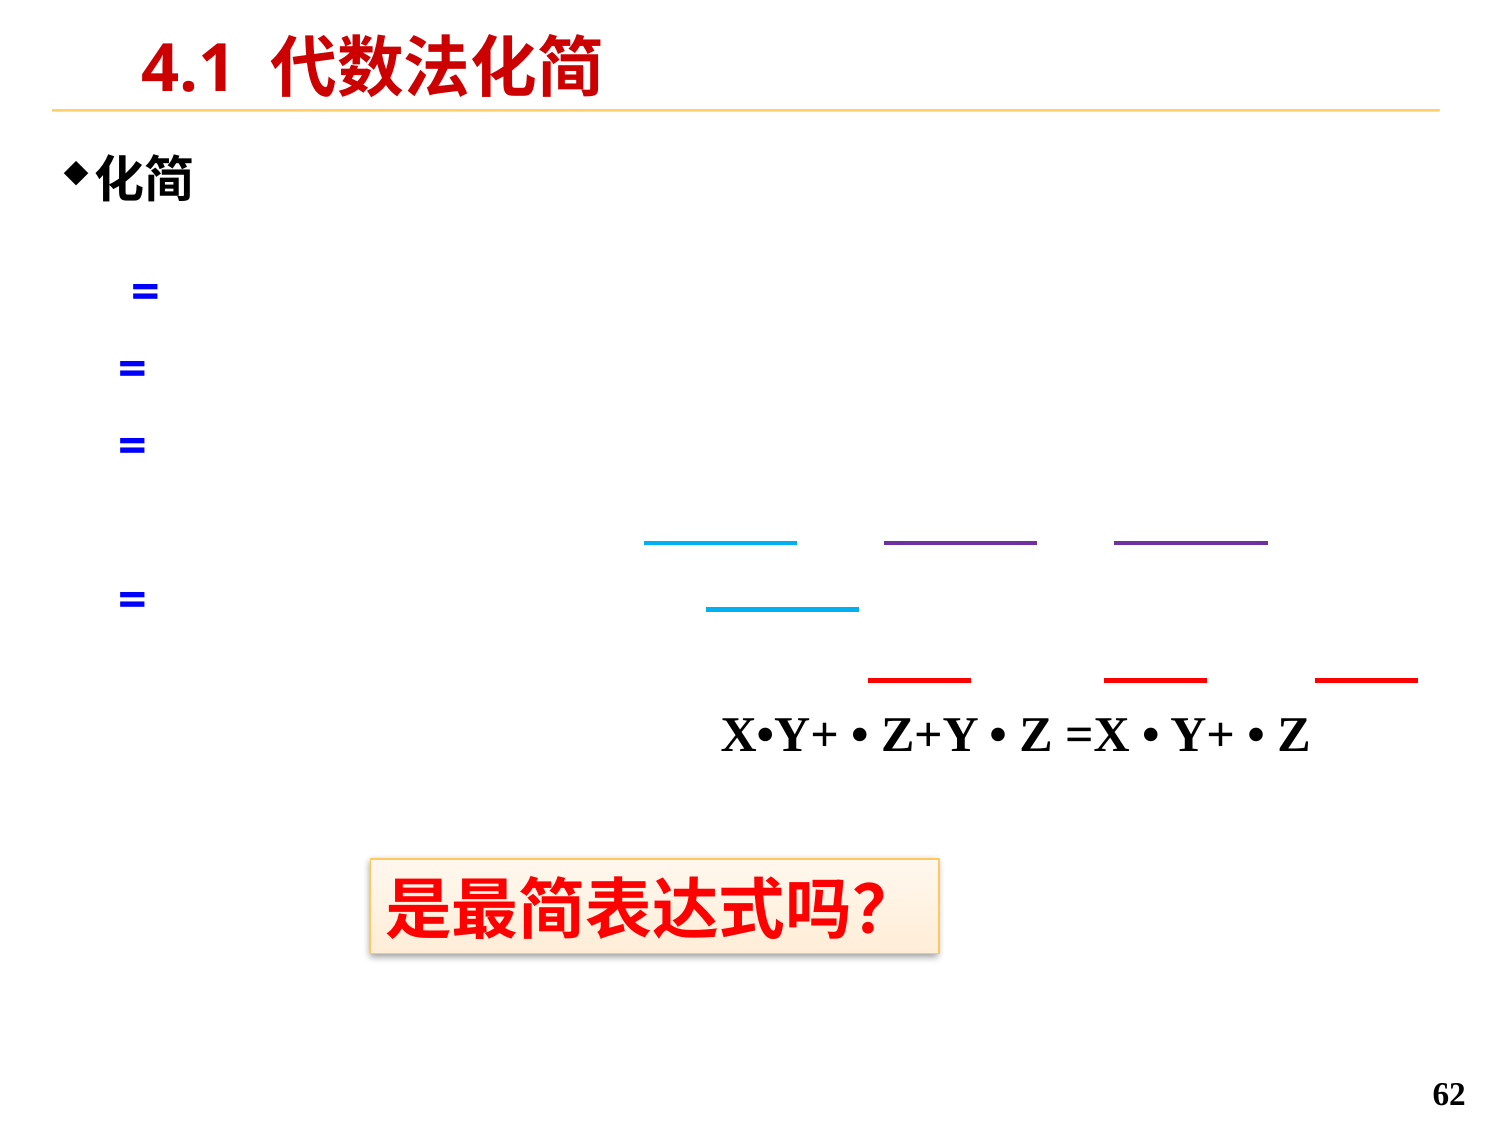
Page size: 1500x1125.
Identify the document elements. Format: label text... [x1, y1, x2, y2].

text_box 是最简表达式吗？ [370, 858, 940, 954]
slide_number 62 [1417, 1064, 1500, 1120]
title 4.1 代数法化简 [131, 31, 1128, 110]
